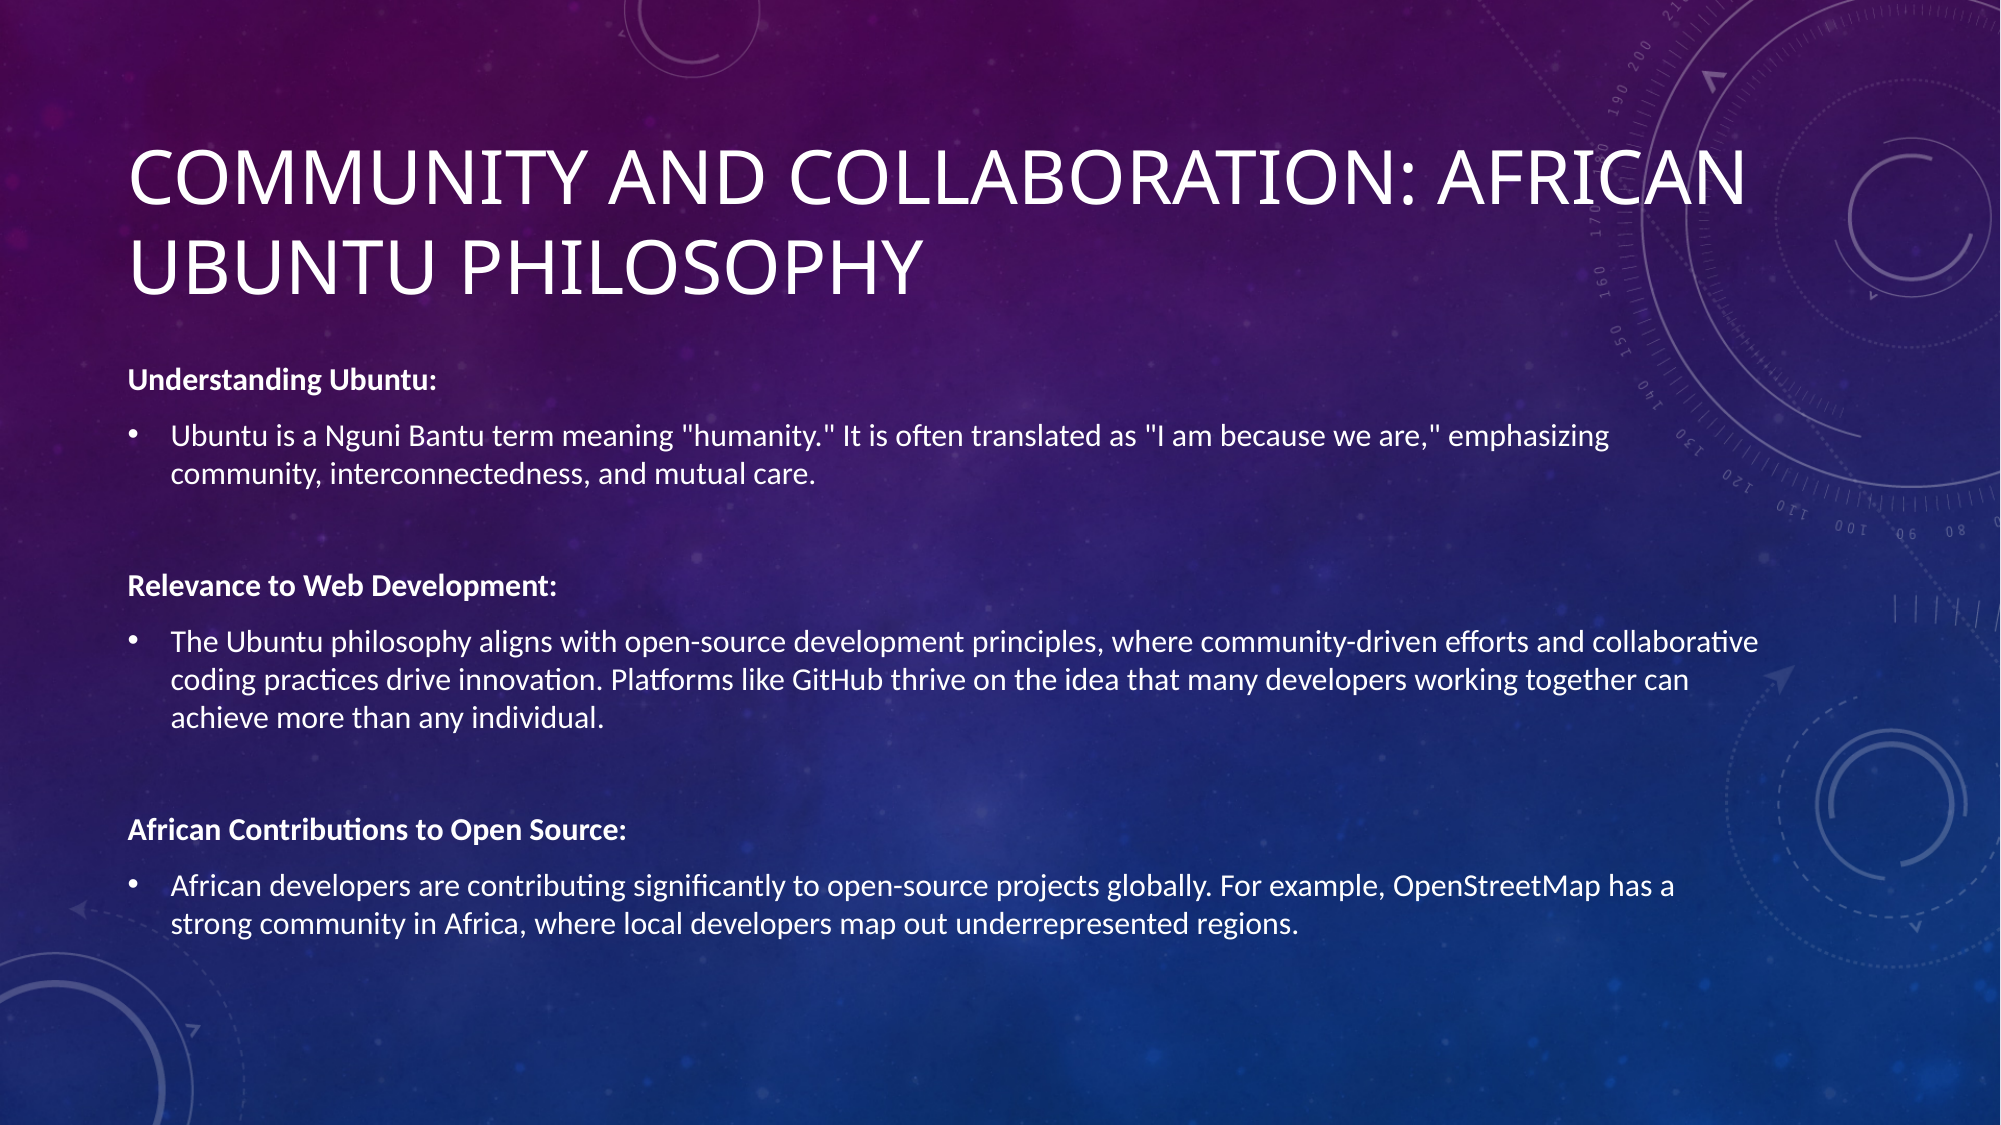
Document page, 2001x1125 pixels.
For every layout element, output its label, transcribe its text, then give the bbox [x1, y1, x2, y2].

picture [0, 0, 2001, 1125]
list Understanding Ubuntu: Ubuntu is a Nguni Bantu term meaning "humanity." It is often translated as "I am because we are," emphasizing community, interconnectedness, and mutual care. Relevance to Web Development: The Ubuntu philosophy aligns with open-source development principles, where community-driven efforts and collaborative coding practices drive innovation. Platforms like GitHub thrive on the idea that many developers working together can achieve more than any individual. African Contributions to Open Source: African developers are contributing significantly to open-source projects globally. For example, OpenStreetMap has a strong community in Africa, where local developers map out underrepresented regions. [112, 351, 1775, 950]
title Community and Collaboration: African Ubuntu Philosophy [112, 99, 1775, 339]
